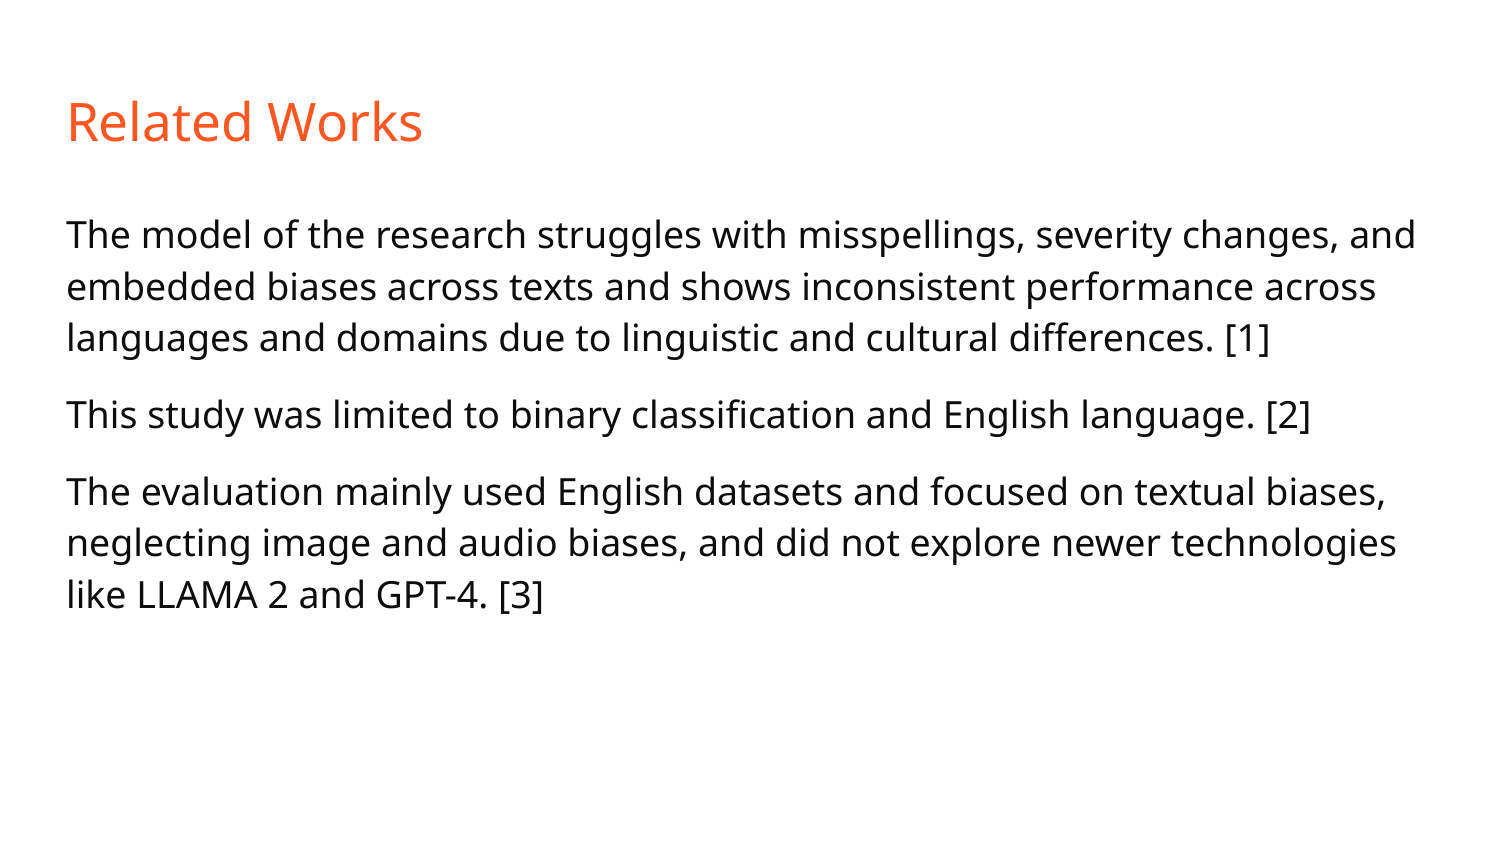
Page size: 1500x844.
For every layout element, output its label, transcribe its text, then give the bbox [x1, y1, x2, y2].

title Related Works [51, 72, 1449, 167]
list The model of the research struggles with misspellings, severity changes, and embedded biases across texts and shows inconsistent performance across languages and domains due to linguistic and cultural differences. [1] This study was limited to binary classification and English language. [2] The evaluation mainly used English datasets and focused on textual biases, neglecting image and audio biases, and did not explore newer technologies like LLAMA 2 and GPT-4. [3] [51, 189, 1449, 750]
